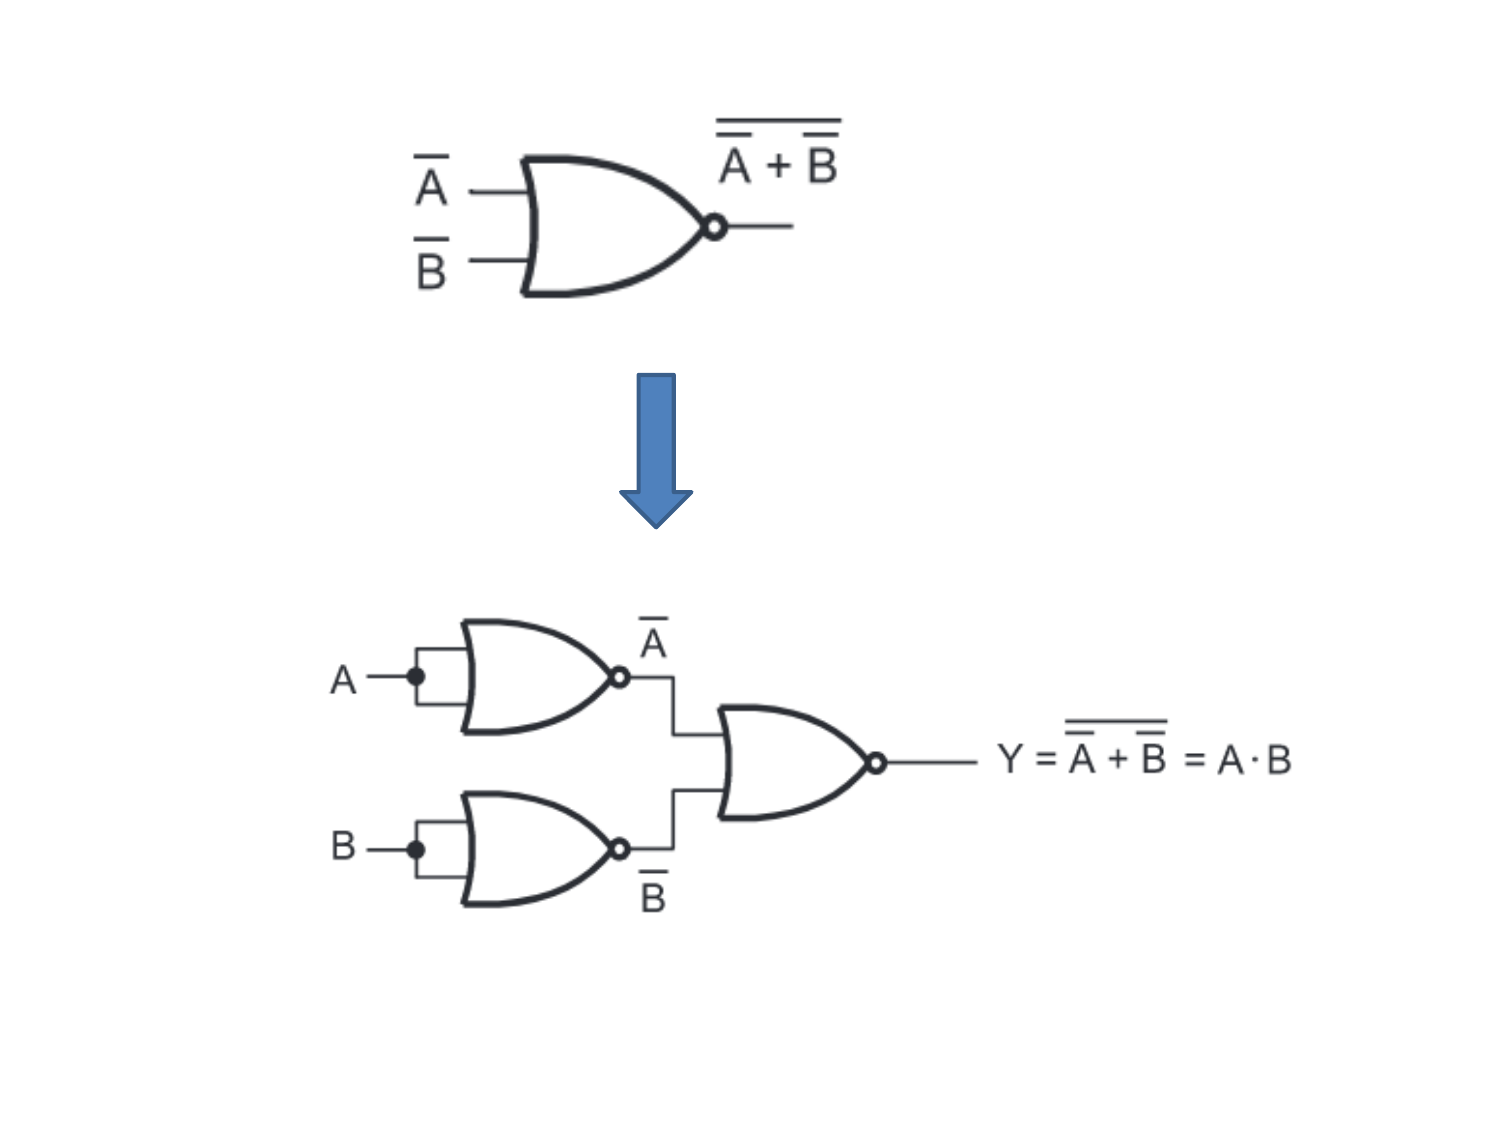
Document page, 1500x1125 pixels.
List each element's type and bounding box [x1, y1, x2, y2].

text_box [619, 372, 694, 530]
picture [386, 93, 856, 321]
picture [316, 609, 1303, 926]
